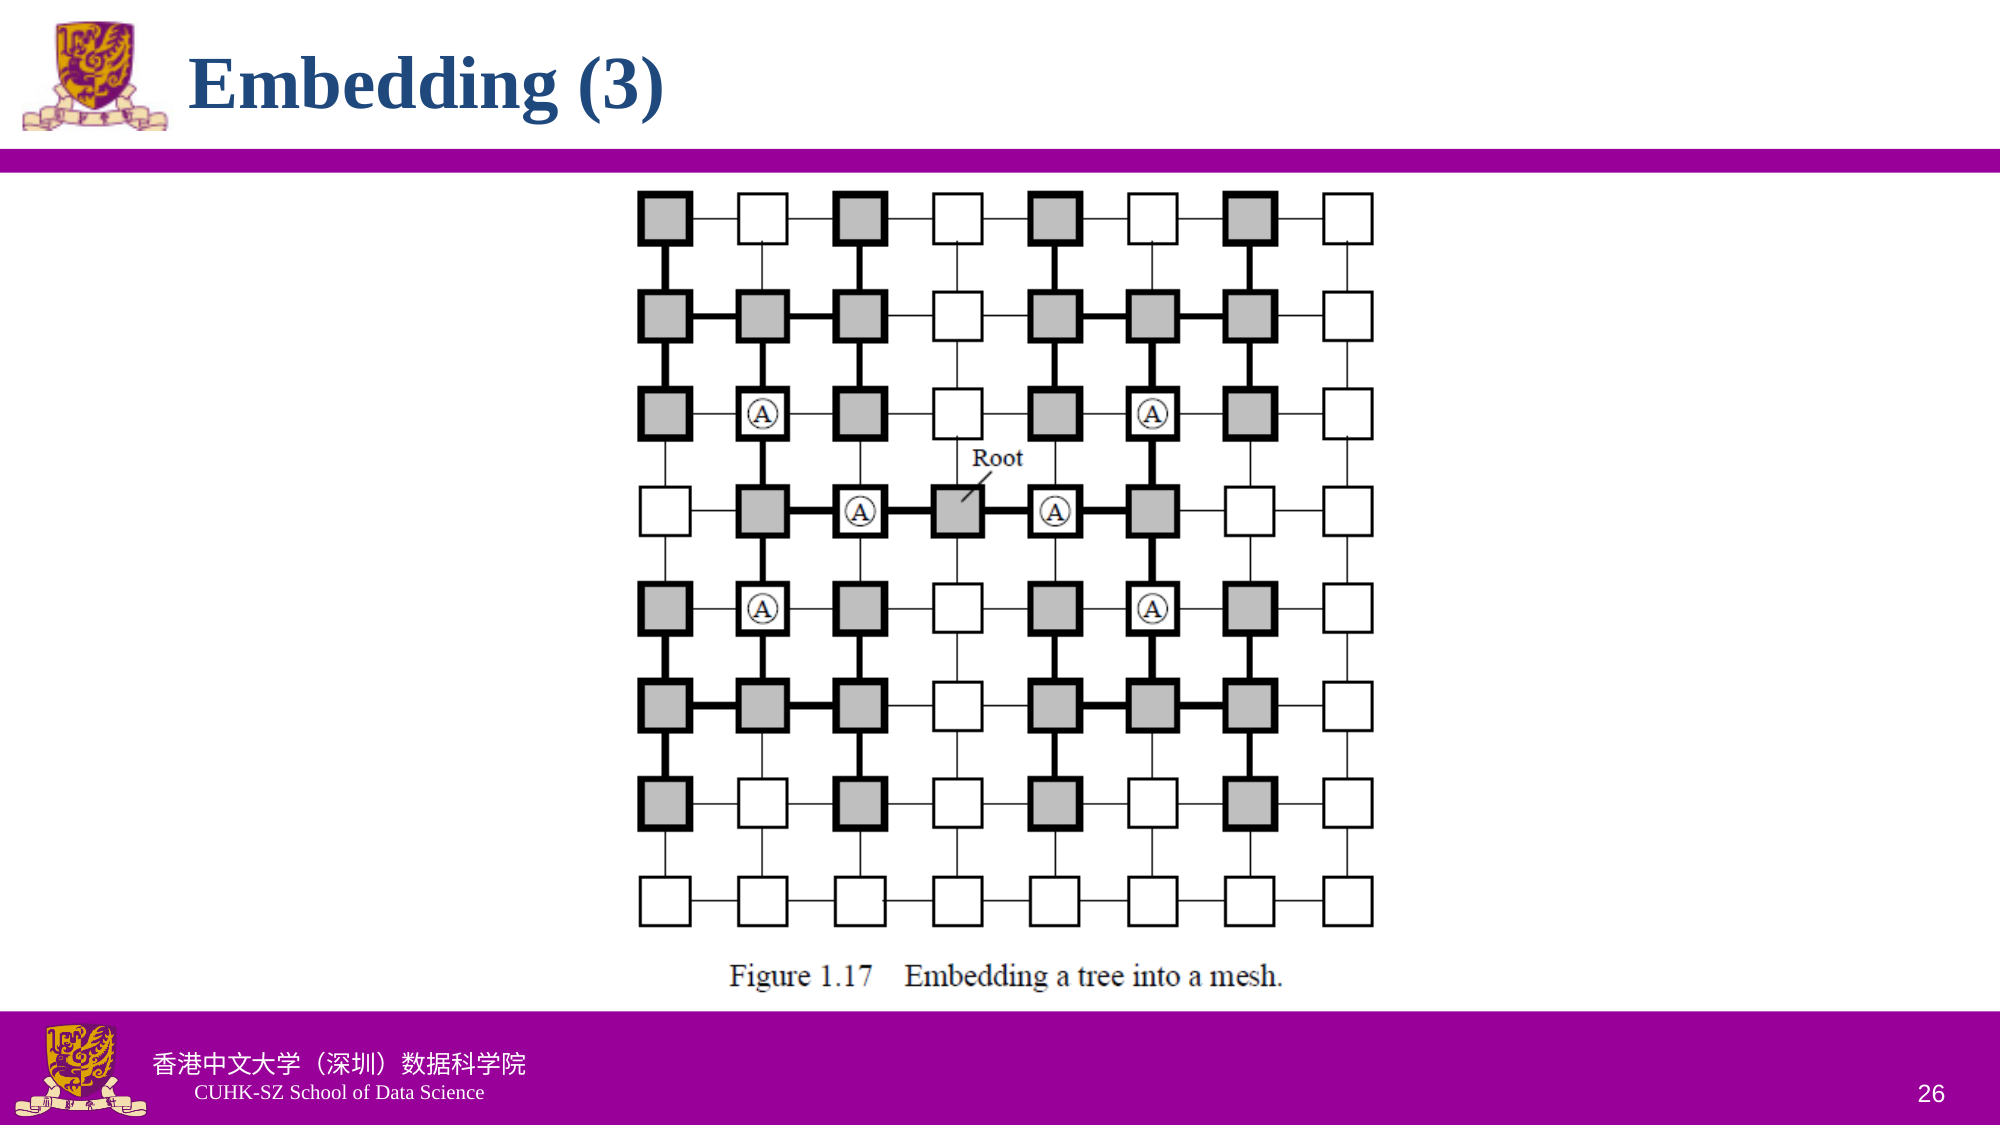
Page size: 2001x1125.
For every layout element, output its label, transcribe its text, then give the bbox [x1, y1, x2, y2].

slide_number 26 [1493, 1070, 1961, 1125]
picture [627, 182, 1383, 1004]
title Embedding (3) [172, 24, 1728, 133]
picture [14, 1023, 149, 1117]
picture [21, 20, 173, 131]
